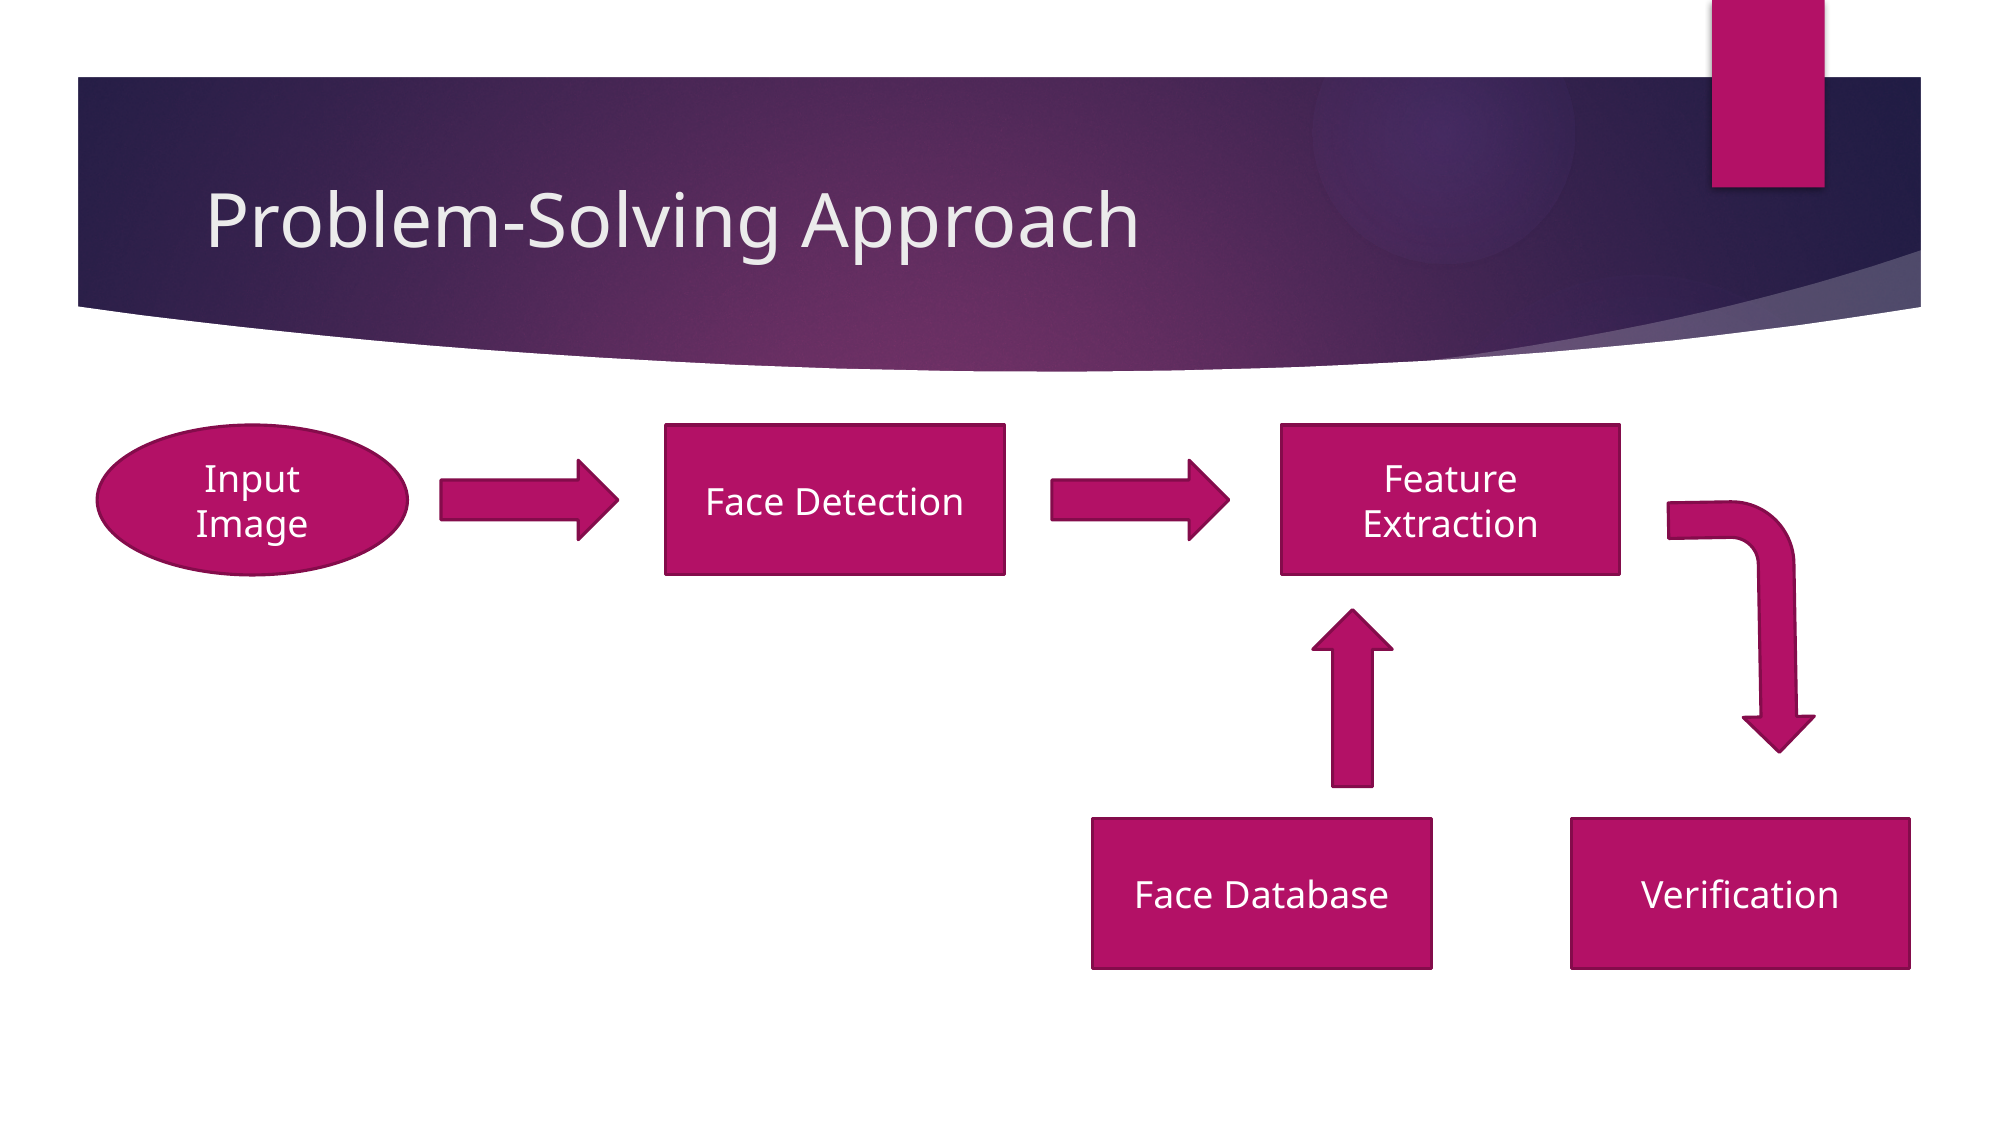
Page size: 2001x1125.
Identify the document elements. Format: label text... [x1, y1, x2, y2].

text_box [439, 458, 620, 542]
text_box [1311, 608, 1394, 789]
text_box Face Database [1091, 817, 1433, 970]
text_box Face Detection [664, 423, 1006, 576]
text_box [1666, 500, 1816, 754]
text_box Input Image [95, 423, 410, 577]
text_box Verification [1570, 817, 1911, 970]
title Problem-Solving Approach [189, 159, 1627, 276]
text_box [1050, 458, 1230, 542]
text_box Feature Extraction [1280, 423, 1621, 576]
